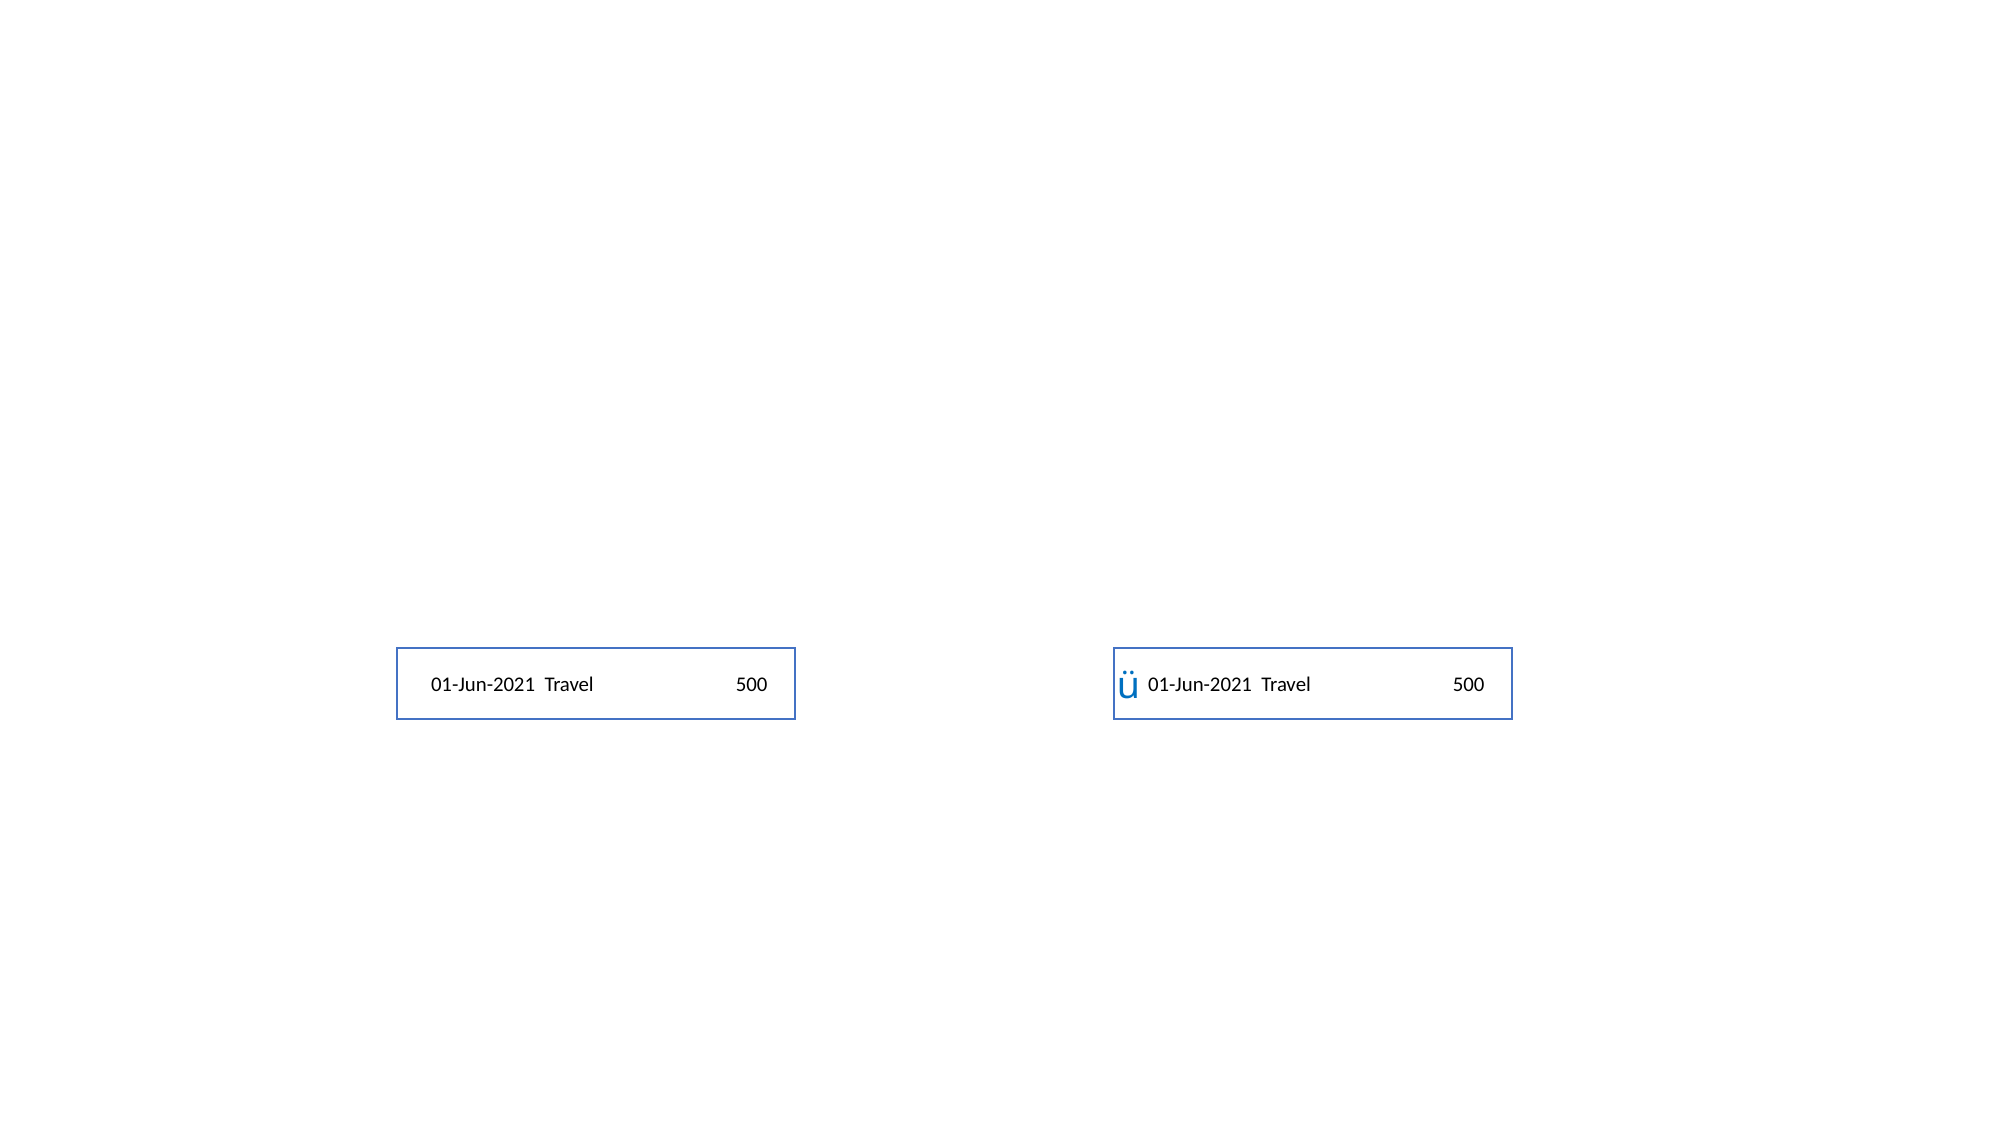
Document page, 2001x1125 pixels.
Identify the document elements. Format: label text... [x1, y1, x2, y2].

text_box 01-Jun-2021 Travel 500 [396, 647, 796, 720]
text_box 01-Jun-2021 Travel 500 [1113, 647, 1513, 720]
text_box ü [1102, 653, 1185, 713]
